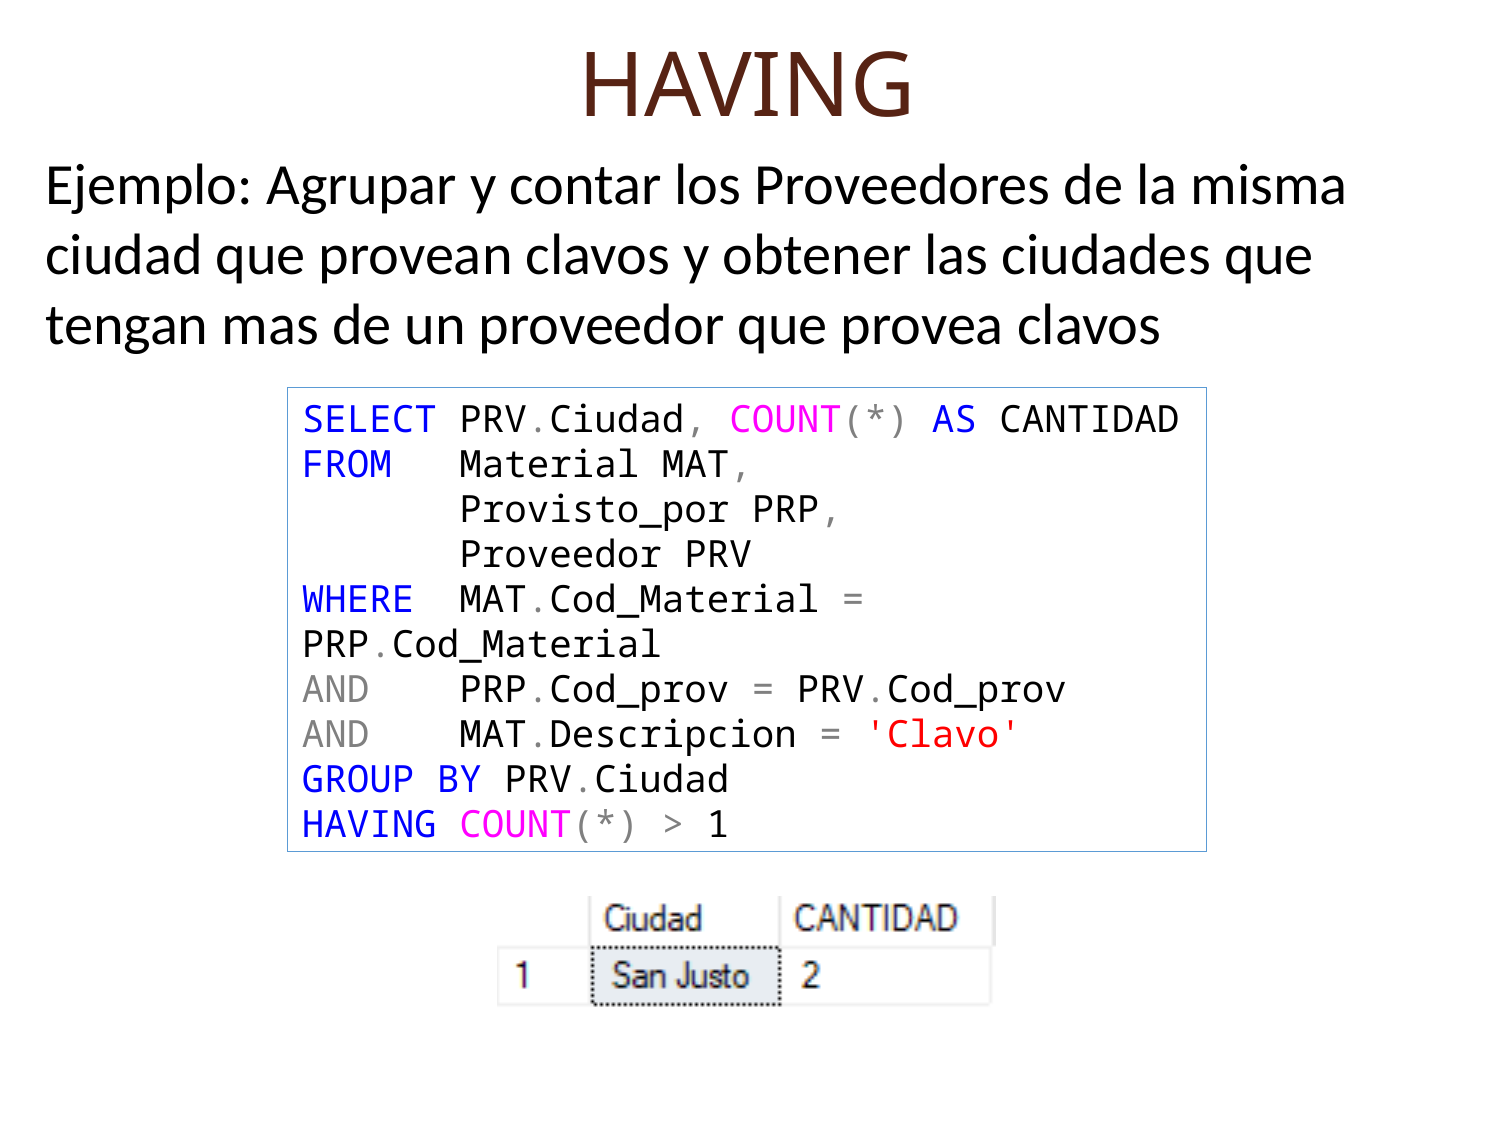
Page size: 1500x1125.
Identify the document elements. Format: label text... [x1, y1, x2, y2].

text_box HAVING [30, 0, 1464, 138]
text_box SELECT PRV.Ciudad, COUNT(*) AS CANTIDAD FROM Material MAT, Provisto_por PRP, Proveedor PRV WHERE MAT.Cod_Material = PRP.Cod_Material AND PRP.Cod_prov = PRV.Cod_prov AND MAT.Descripcion = 'Clavo' GROUP BY PRV.Ciudad HAVING COUNT(*) > 1 [287, 387, 1207, 852]
text_box Ejemplo: Agrupar y contar los Proveedores de la misma ciudad que provean clavos y obtener las ciudades que tengan mas de un proveedor que provea clavos [30, 138, 1464, 360]
picture [497, 896, 996, 1016]
